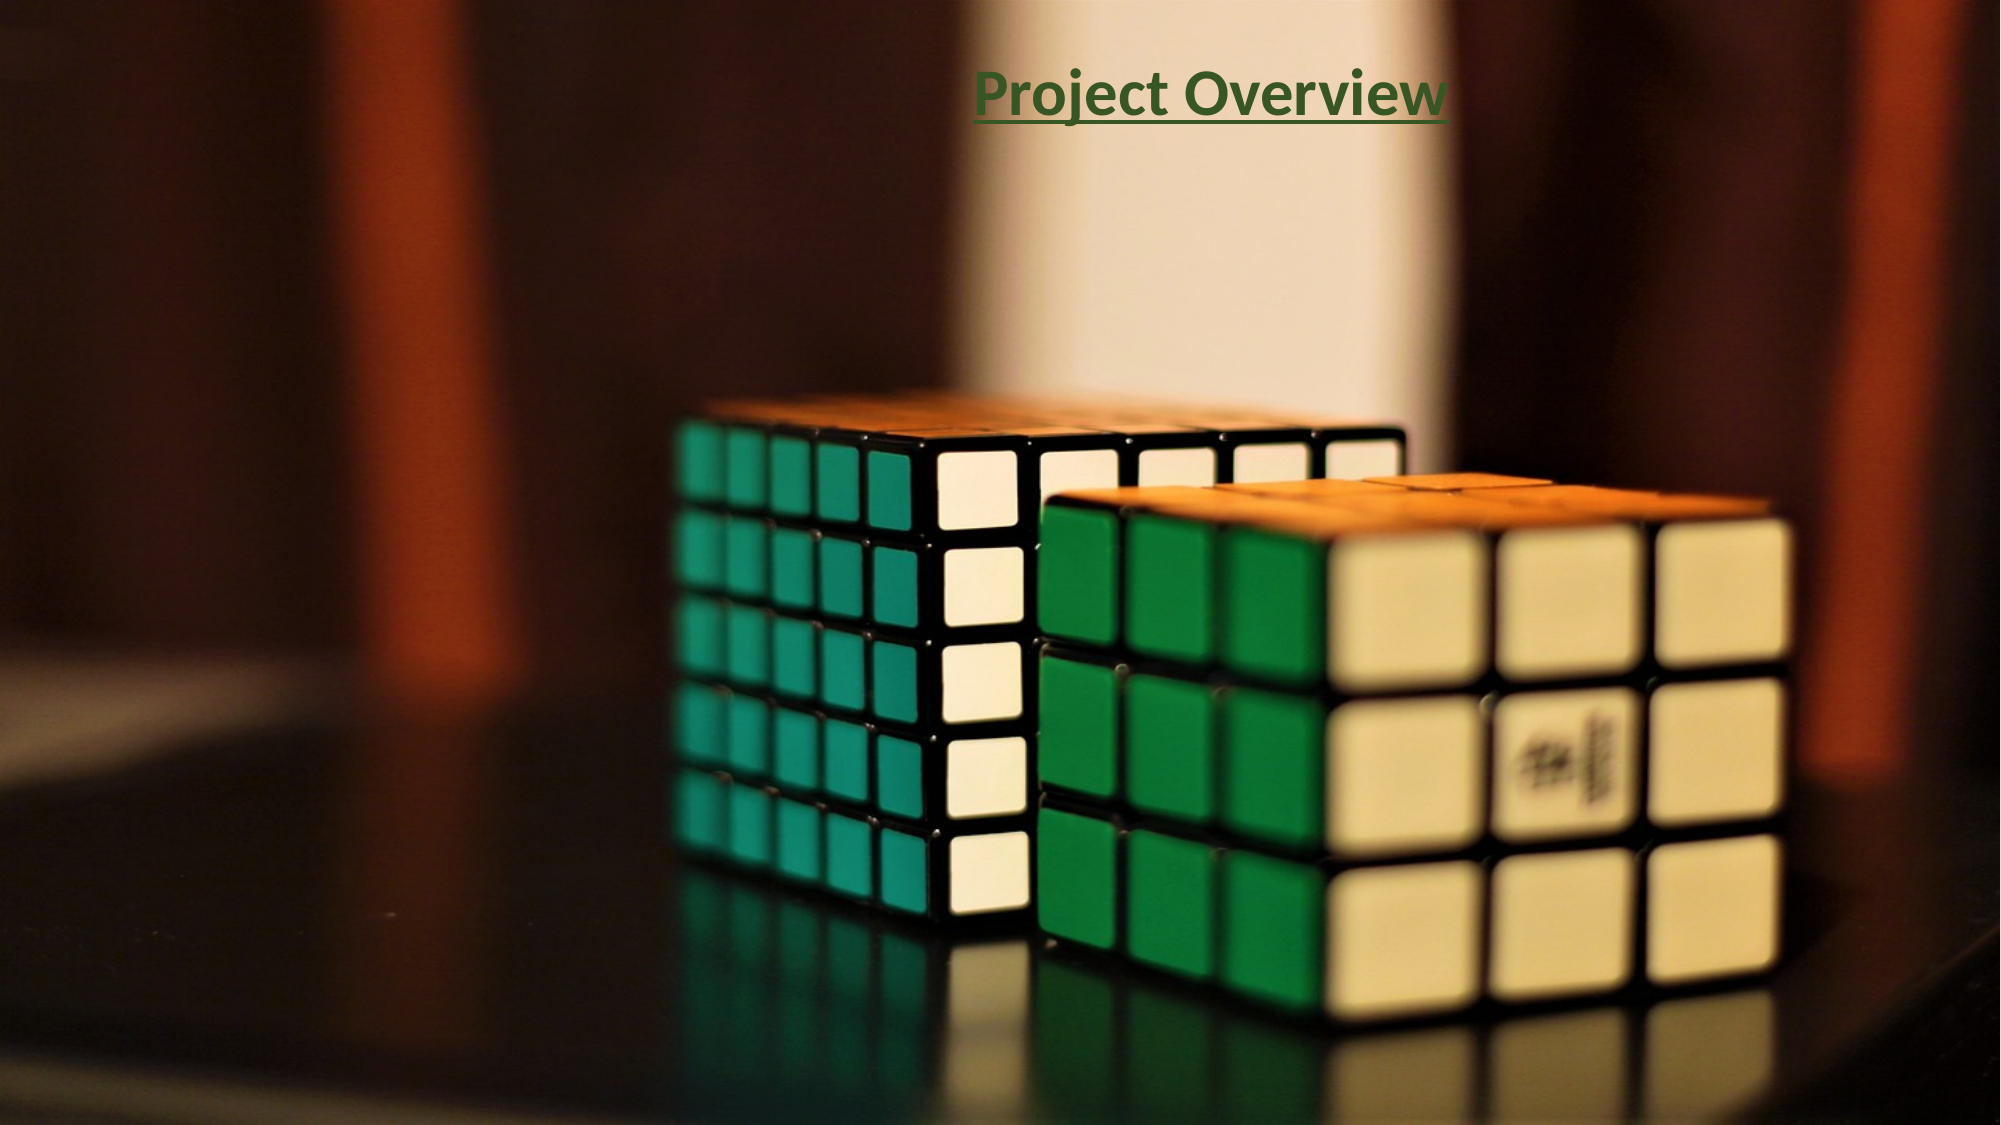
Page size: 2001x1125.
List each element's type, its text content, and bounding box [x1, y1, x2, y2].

picture [0, 0, 2001, 1125]
text_box Project Overview [958, 41, 1465, 136]
